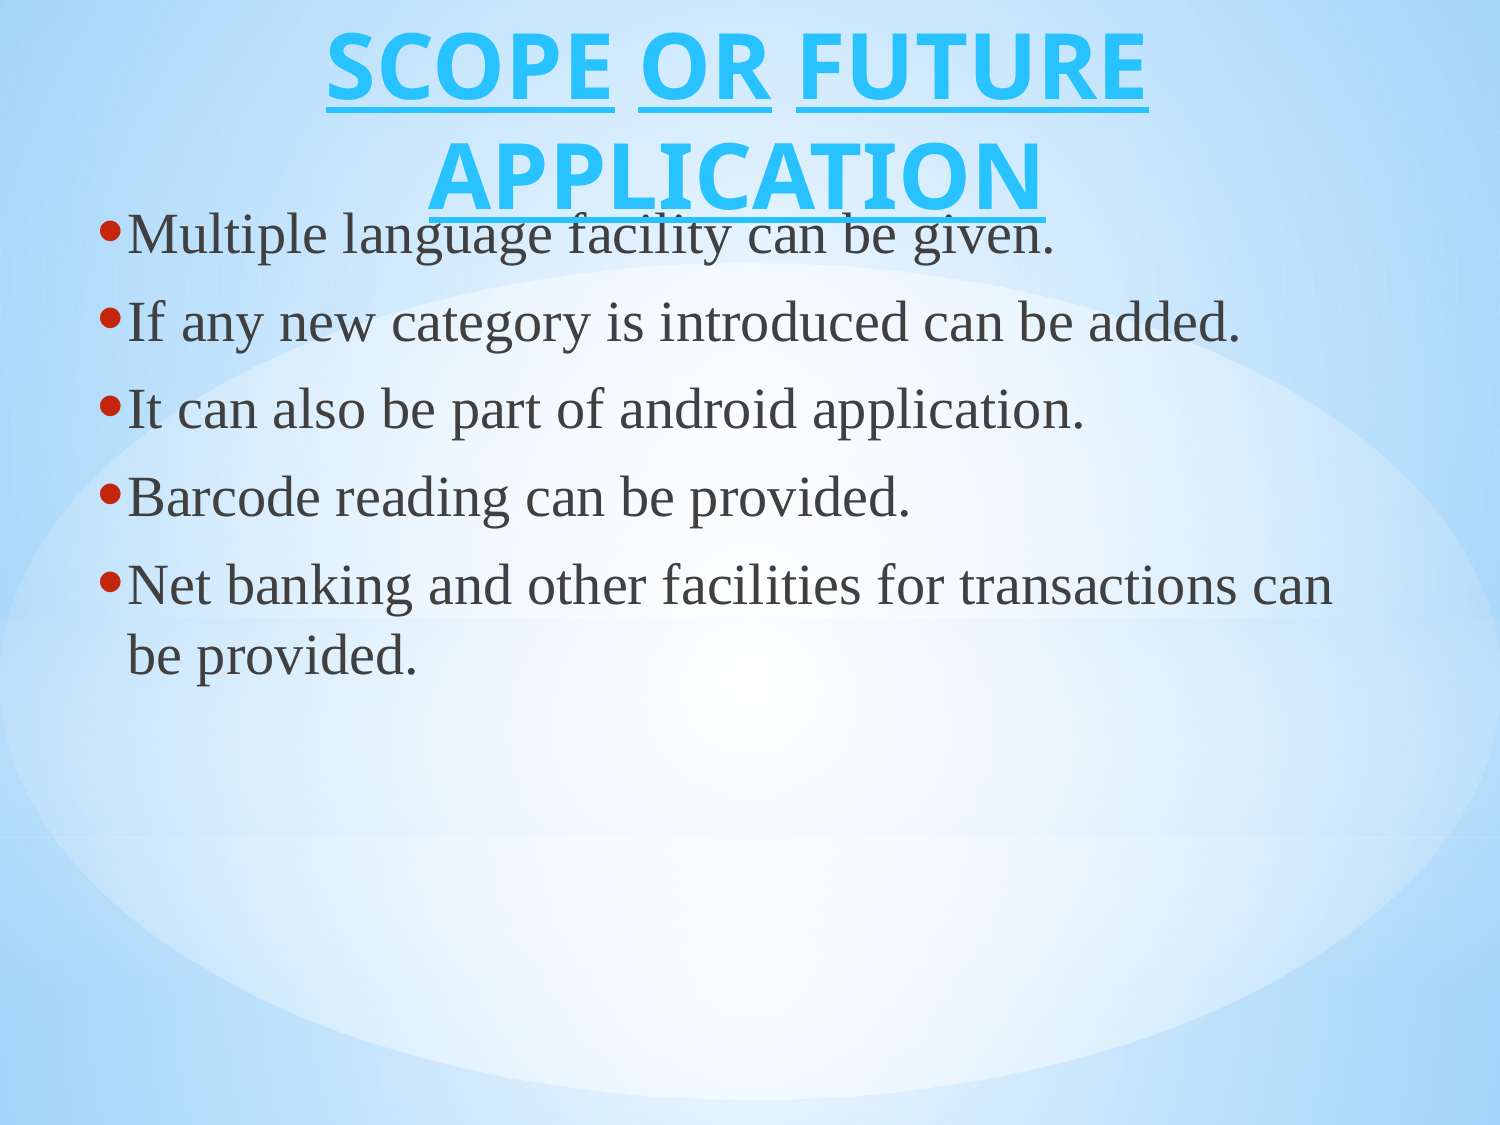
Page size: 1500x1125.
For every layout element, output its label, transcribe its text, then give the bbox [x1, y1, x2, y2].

list Multiple language facility can be given. If any new category is introduced can be added. It can also be part of android application. Barcode reading can be provided. Net banking and other facilities for transactions can be provided. [75, 236, 1400, 1038]
text_box SCOPE OR FUTURE APPLICATION [24, 0, 1450, 236]
